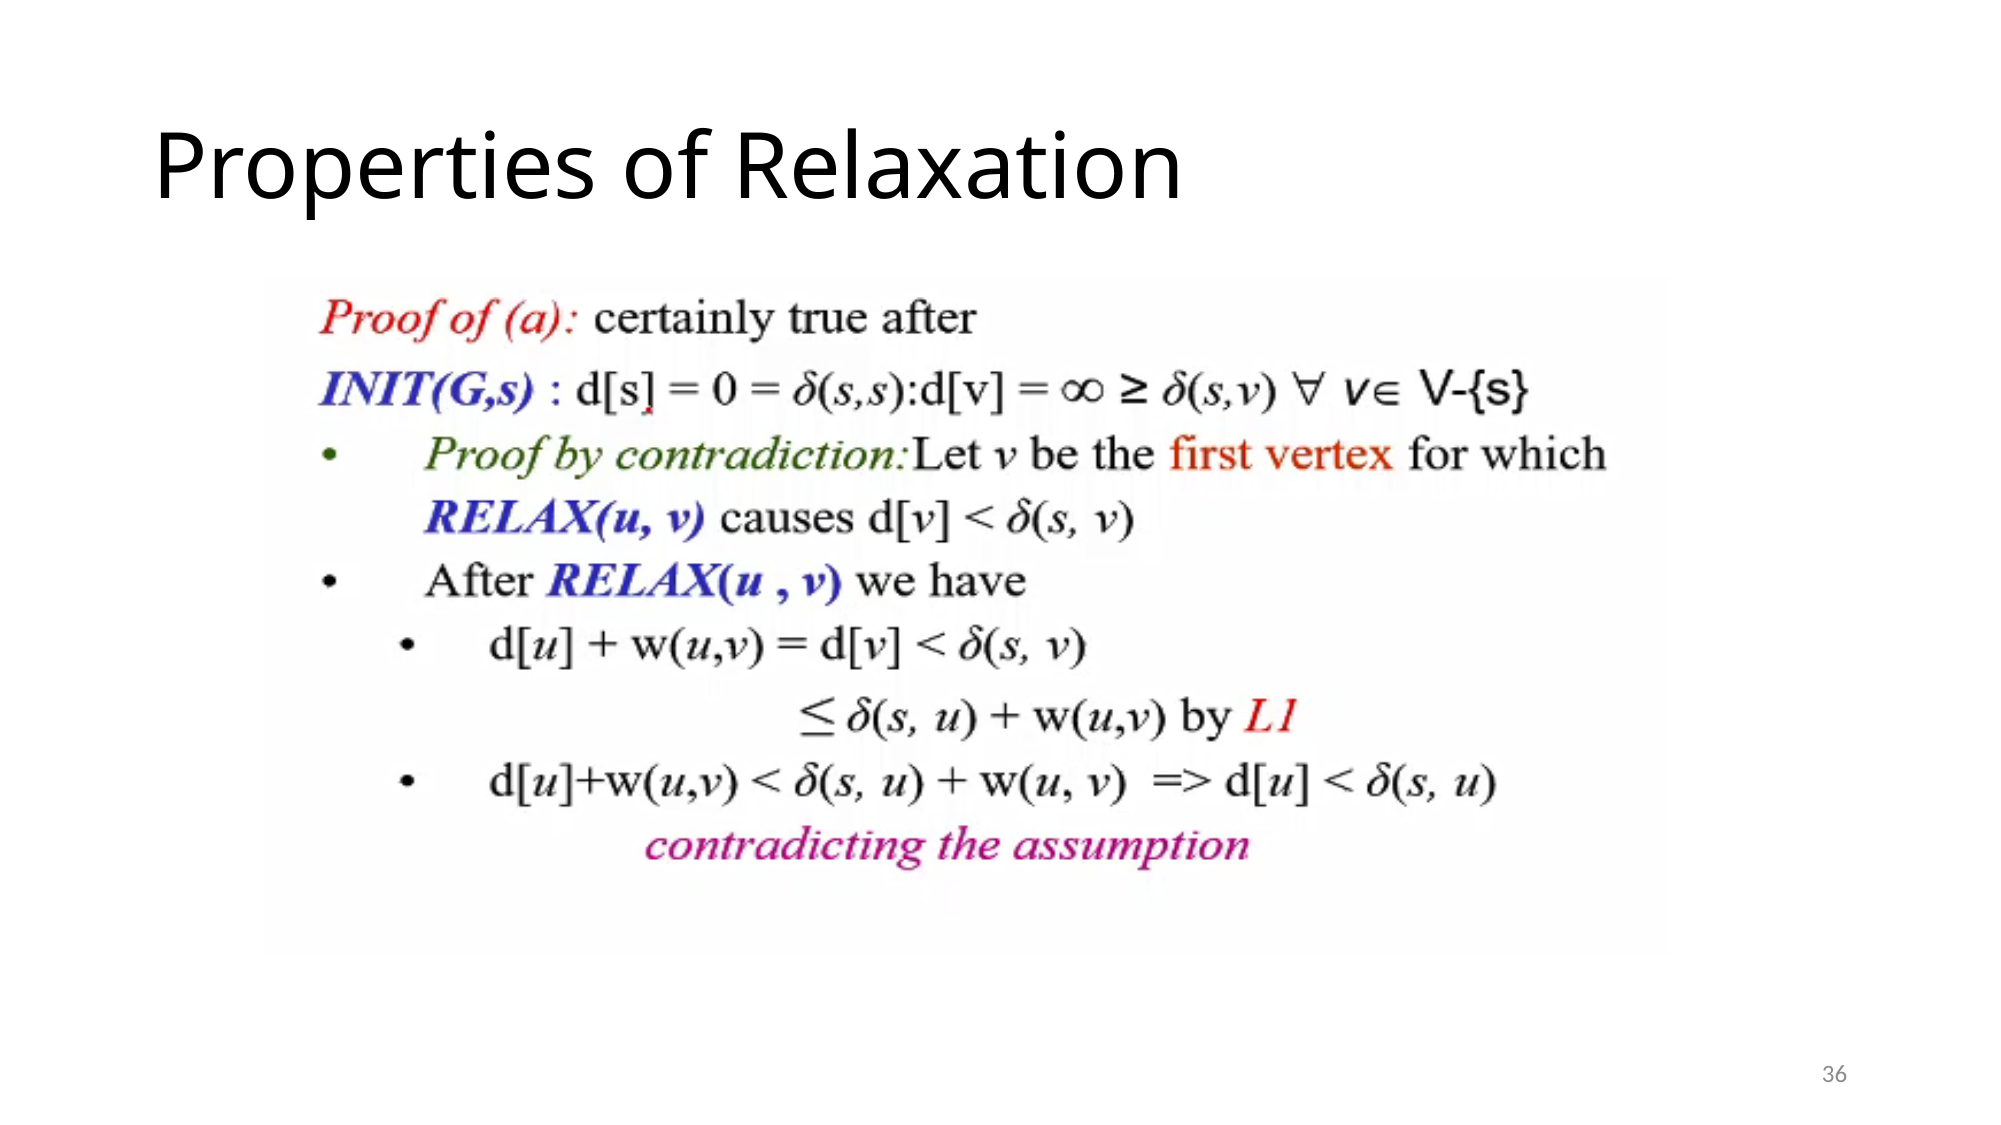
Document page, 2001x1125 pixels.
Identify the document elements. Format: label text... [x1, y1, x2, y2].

title Properties of Relaxation [137, 59, 1863, 278]
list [263, 277, 1669, 955]
slide_number 36 [1412, 1042, 1863, 1103]
